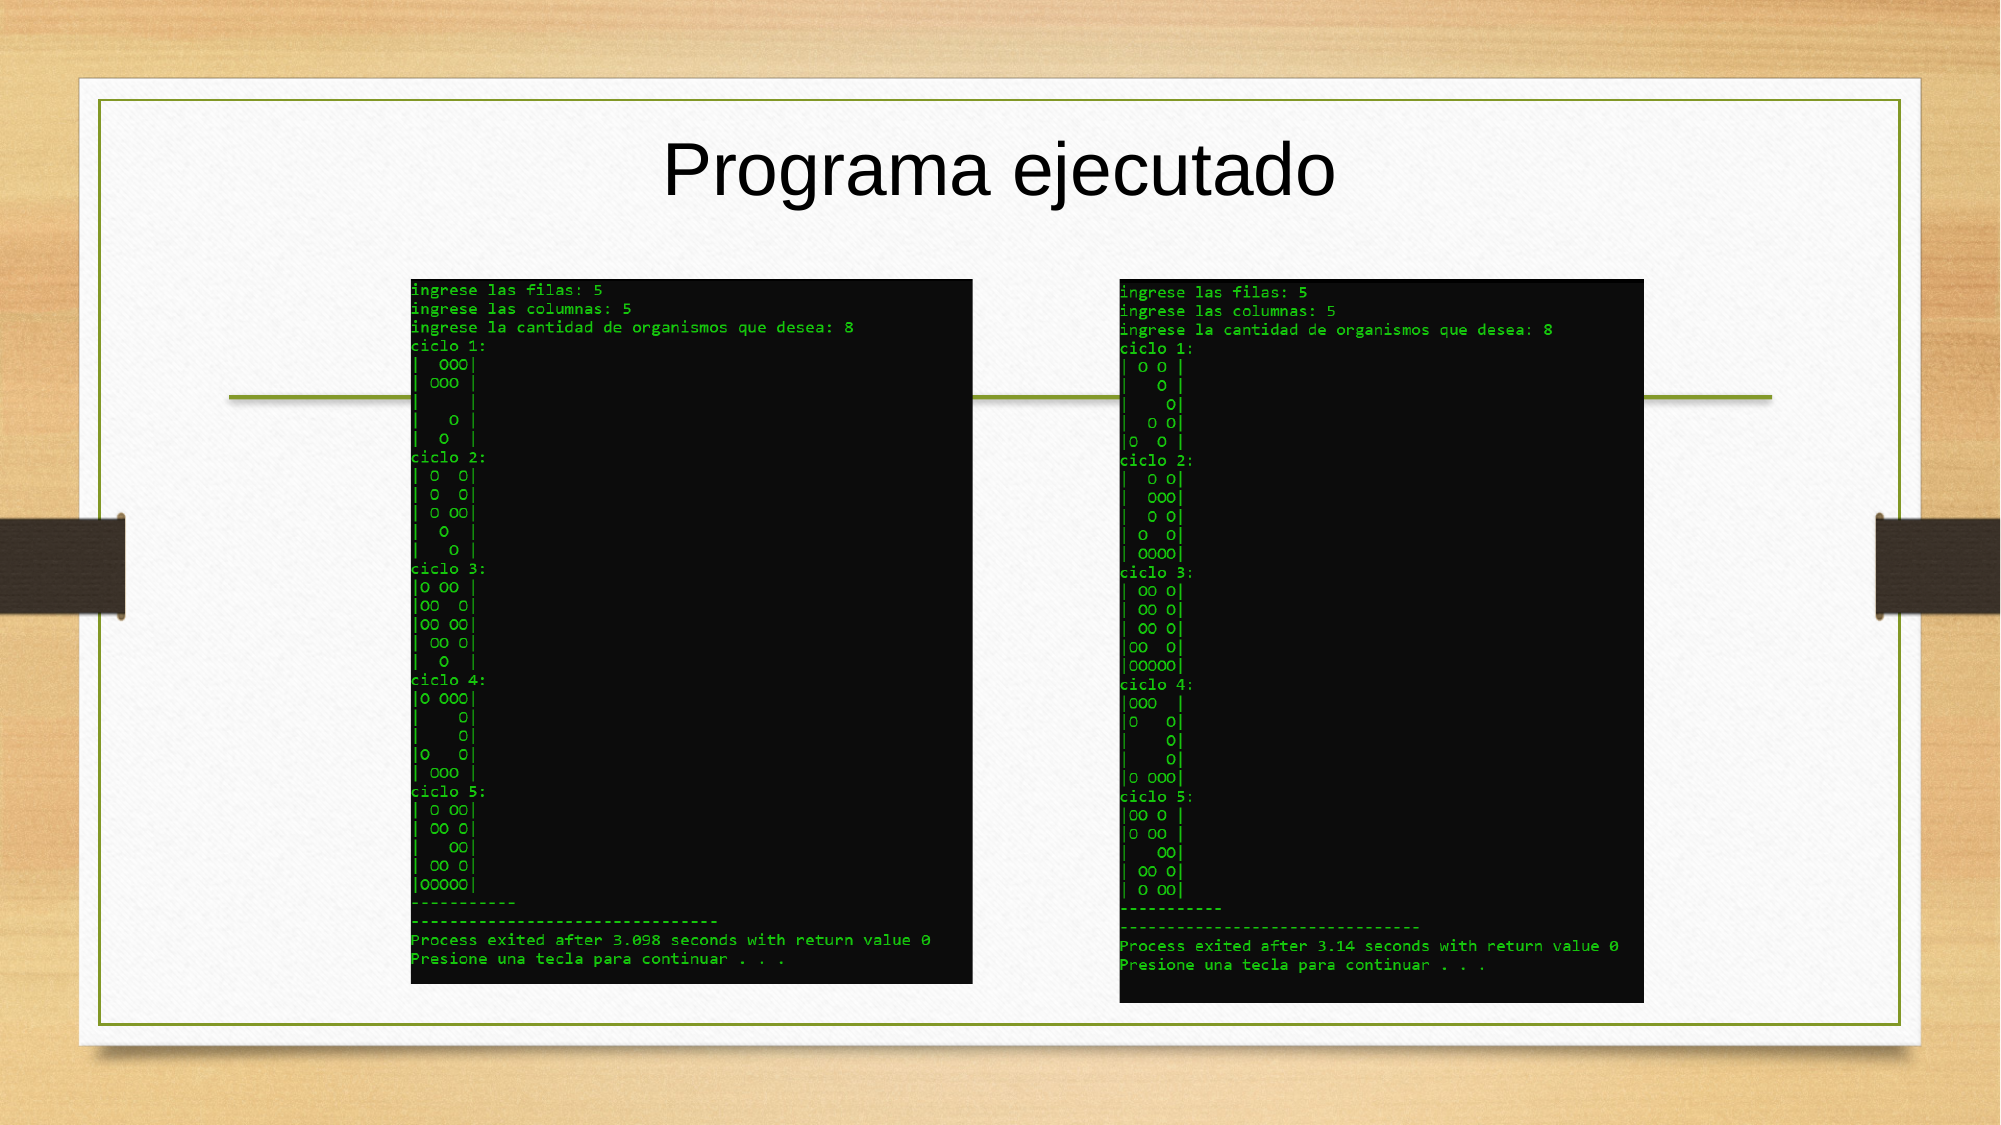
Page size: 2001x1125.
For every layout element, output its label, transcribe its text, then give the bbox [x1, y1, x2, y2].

title Programa ejecutado [212, 110, 1788, 232]
picture [0, 0, 2001, 1125]
